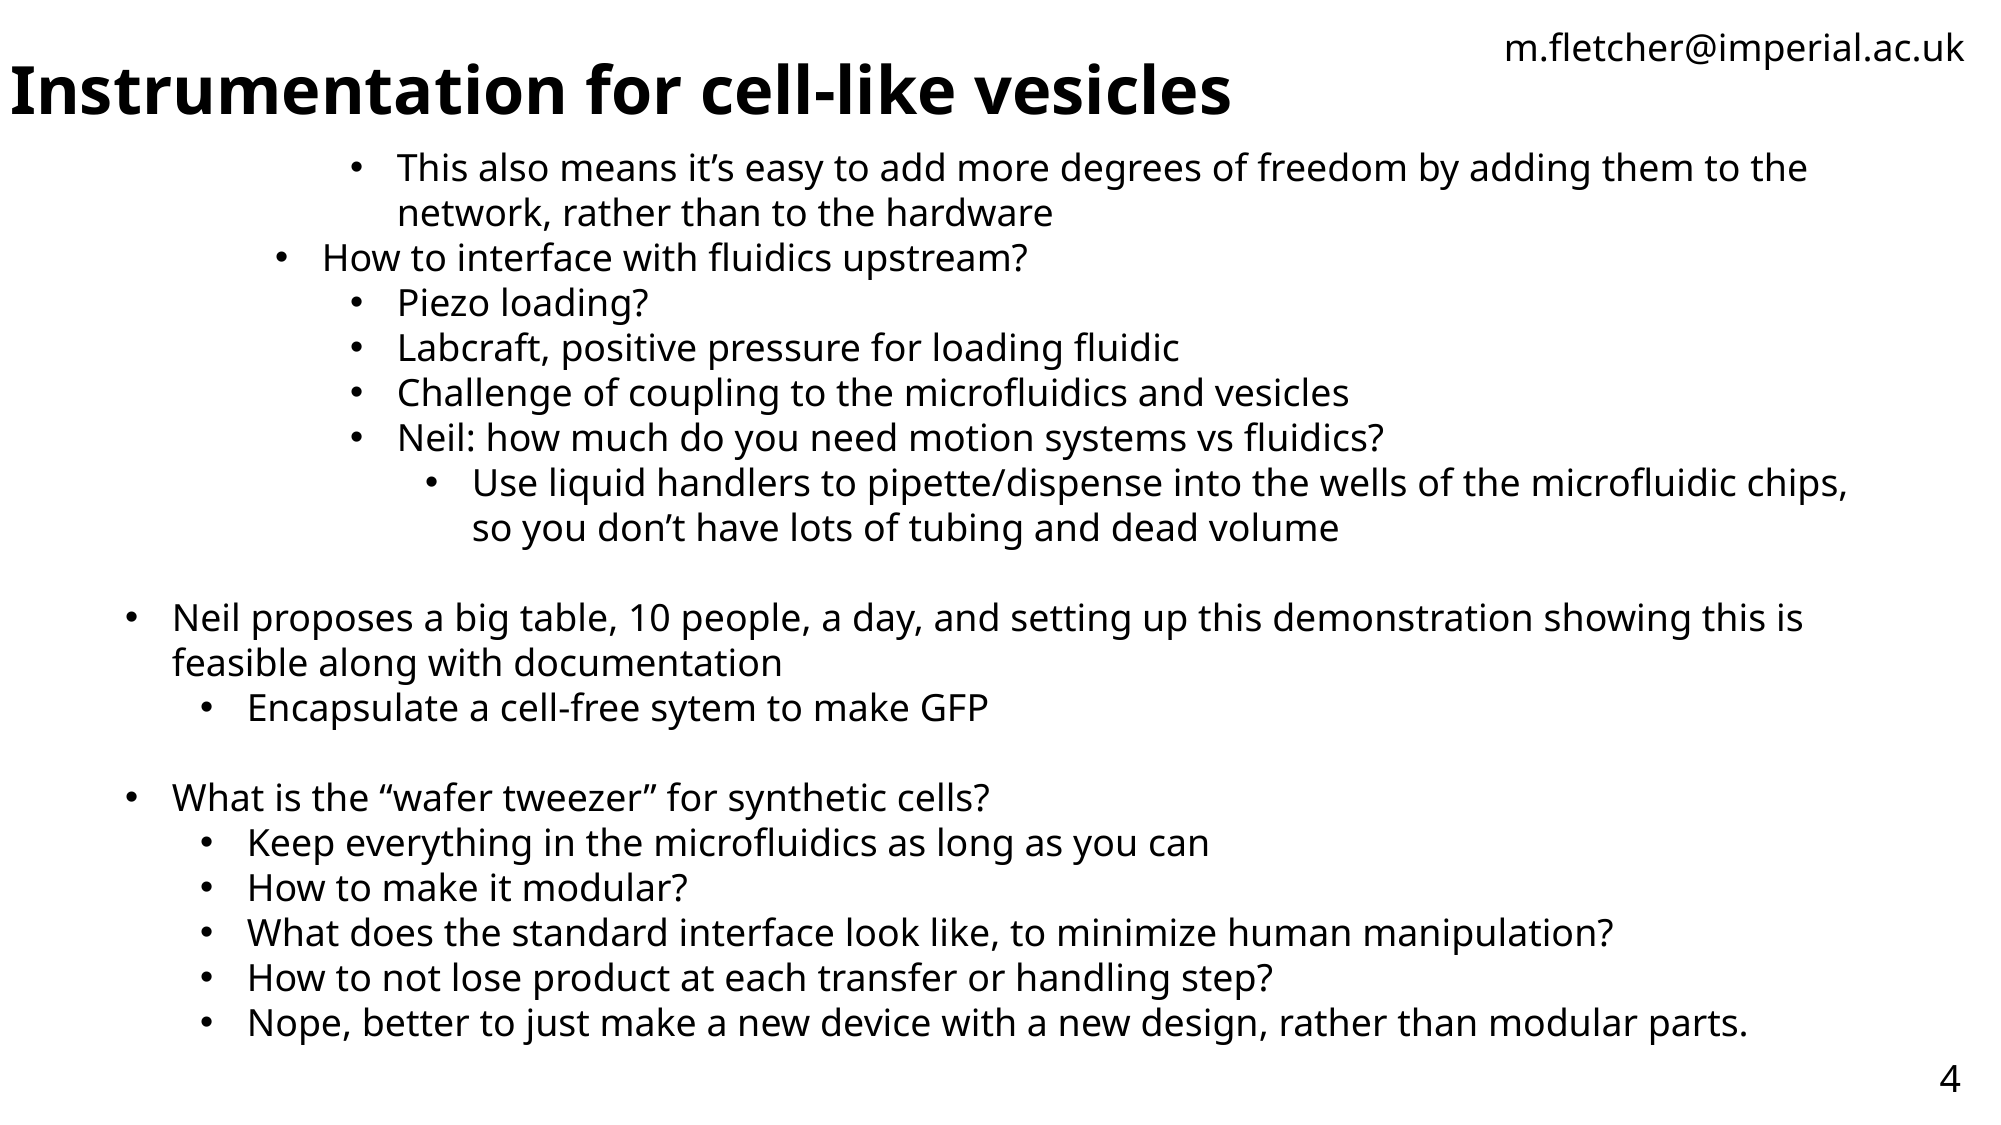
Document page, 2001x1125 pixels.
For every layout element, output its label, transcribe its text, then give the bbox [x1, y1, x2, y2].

text_box Instrumentation for cell-like vesicles [0, 40, 1248, 136]
text_box m.fletcher@imperial.ac.uk [1489, 16, 1981, 77]
text_box 4 [1924, 1047, 2000, 1114]
text_box This also means it’s easy to add more degrees of freedom by adding them to the network, rather than to the hardware How to interface with fluidics upstream? Piezo loading? Labcraft, positive pressure for loading fluidic Challenge of coupling to the microfluidics and vesicles Neil: how much do you need motion systems vs fluidics? Use liquid handlers to pipette/dispense into the wells of the microfluidic chips, so you don’t have lots of tubing and dead volume Neil proposes a big table, 10 people, a day, and setting up this demonstration showing this is feasible along with documentation Encapsulate a cell-free sytem to make GFP What is the “wafer tweezer” for synthetic cells? Keep everything in the microfluidics as long as you can How to make it modular? What does the standard interface look like, to minimize human manipulation? How to not lose product at each transfer or handling step? Nope, better to just make a new device with a new design, rather than modular parts. [35, 136, 1902, 1052]
